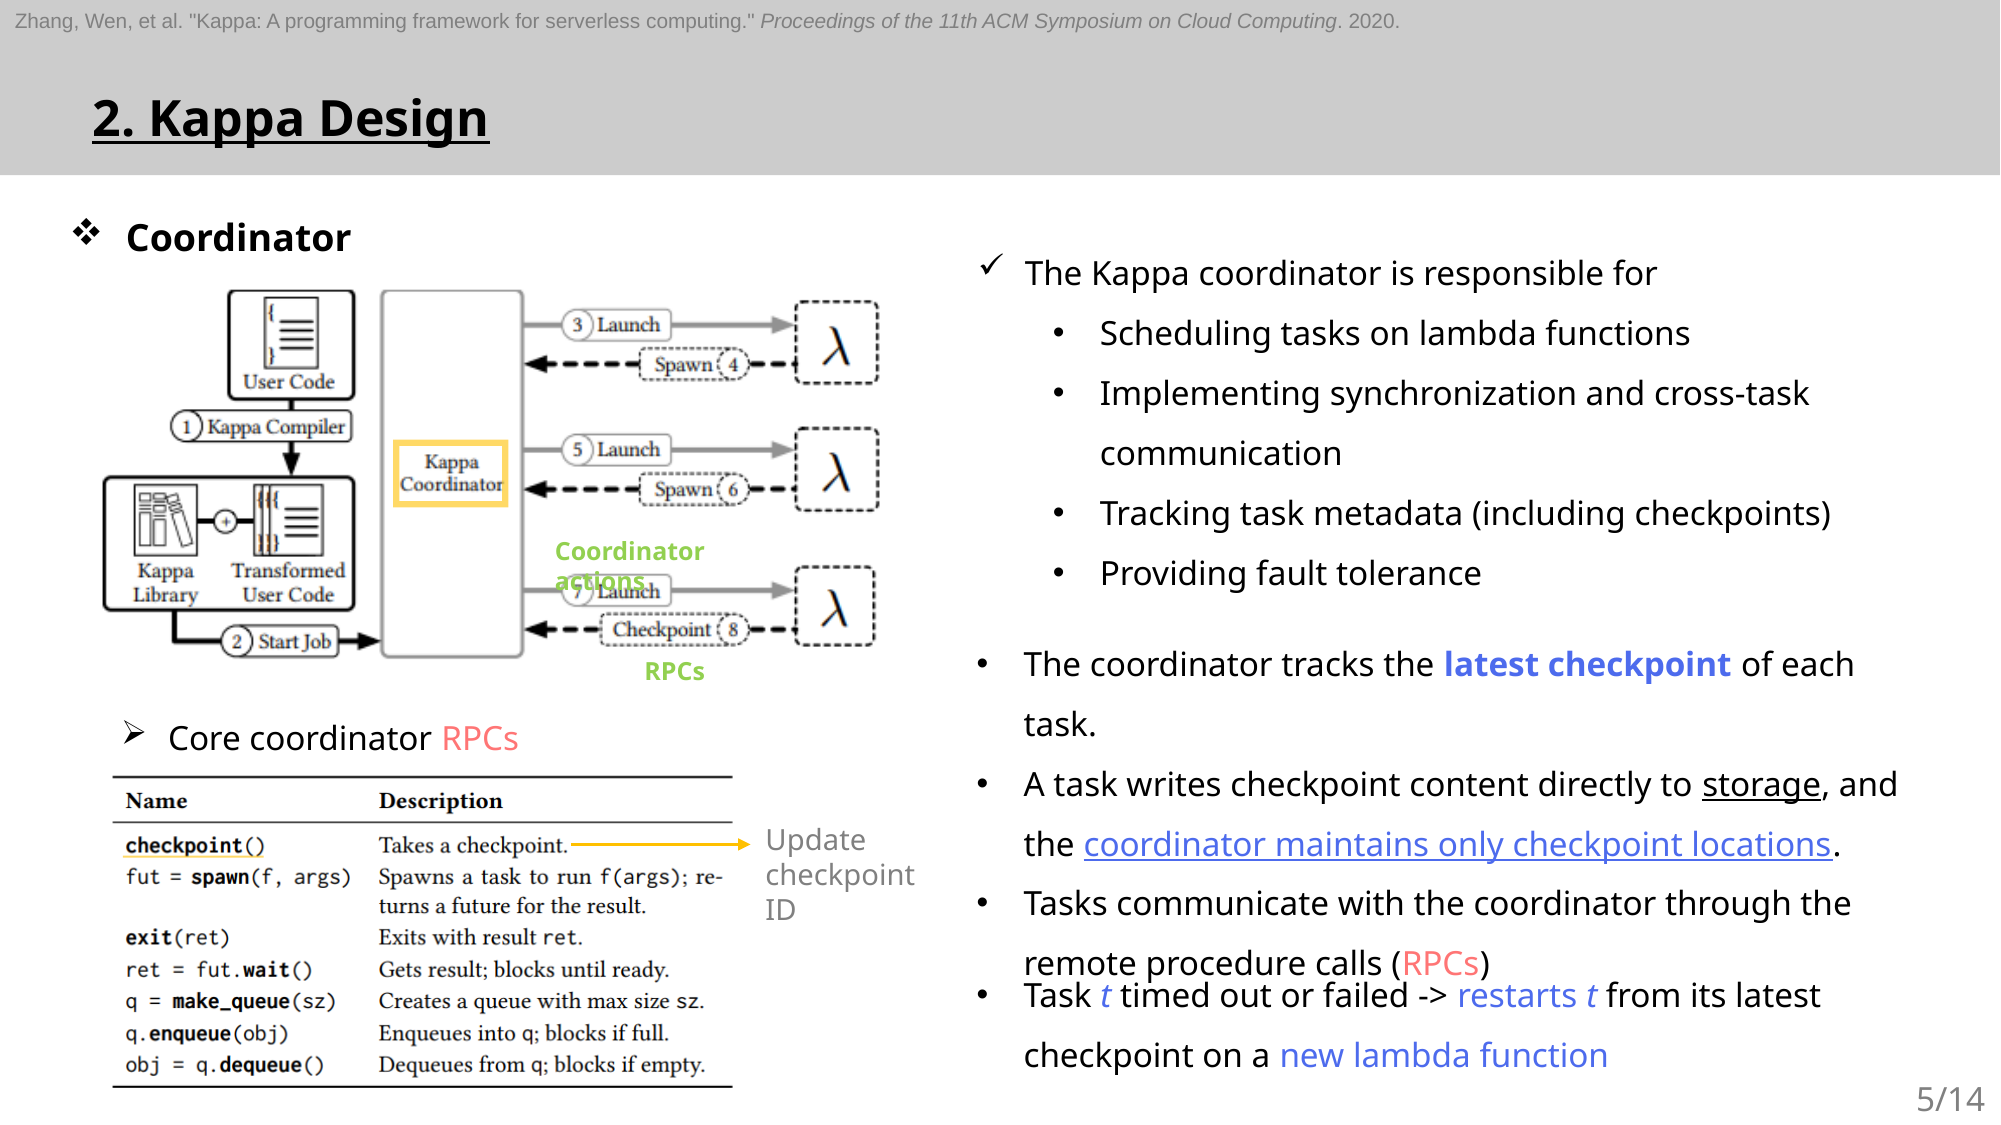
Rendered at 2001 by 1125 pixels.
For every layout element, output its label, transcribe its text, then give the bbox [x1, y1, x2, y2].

text_box Task t timed out or failed -> restarts t from its latest checkpoint on a new lambda function [965, 946, 1937, 1081]
title 2. Kappa Design [77, 65, 638, 176]
text_box Coordinator [54, 183, 836, 266]
text_box The coordinator tracks the latest checkpoint of each task. A task writes checkpoint content directly to storage, and the coordinator maintains only checkpoint locations. Tasks communicate with the coordinator through the remote procedure calls (RPCs) [961, 615, 1937, 946]
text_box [101, 764, 965, 1099]
text_box Zhang, Wen, et al. "Kappa: A programming framework for serverless computing." Proceedings of the 11th ACM Symposium on Cloud Computing. 2020. [0, 0, 1420, 40]
text_box The Kappa coordinator is responsible for Scheduling tasks on lambda functions Implementing synchronization and cross-task communication Tracking task metadata (including checkpoints) Providing fault tolerance [963, 224, 1938, 599]
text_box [84, 266, 904, 694]
text_box Core coordinator RPCs [106, 709, 571, 764]
